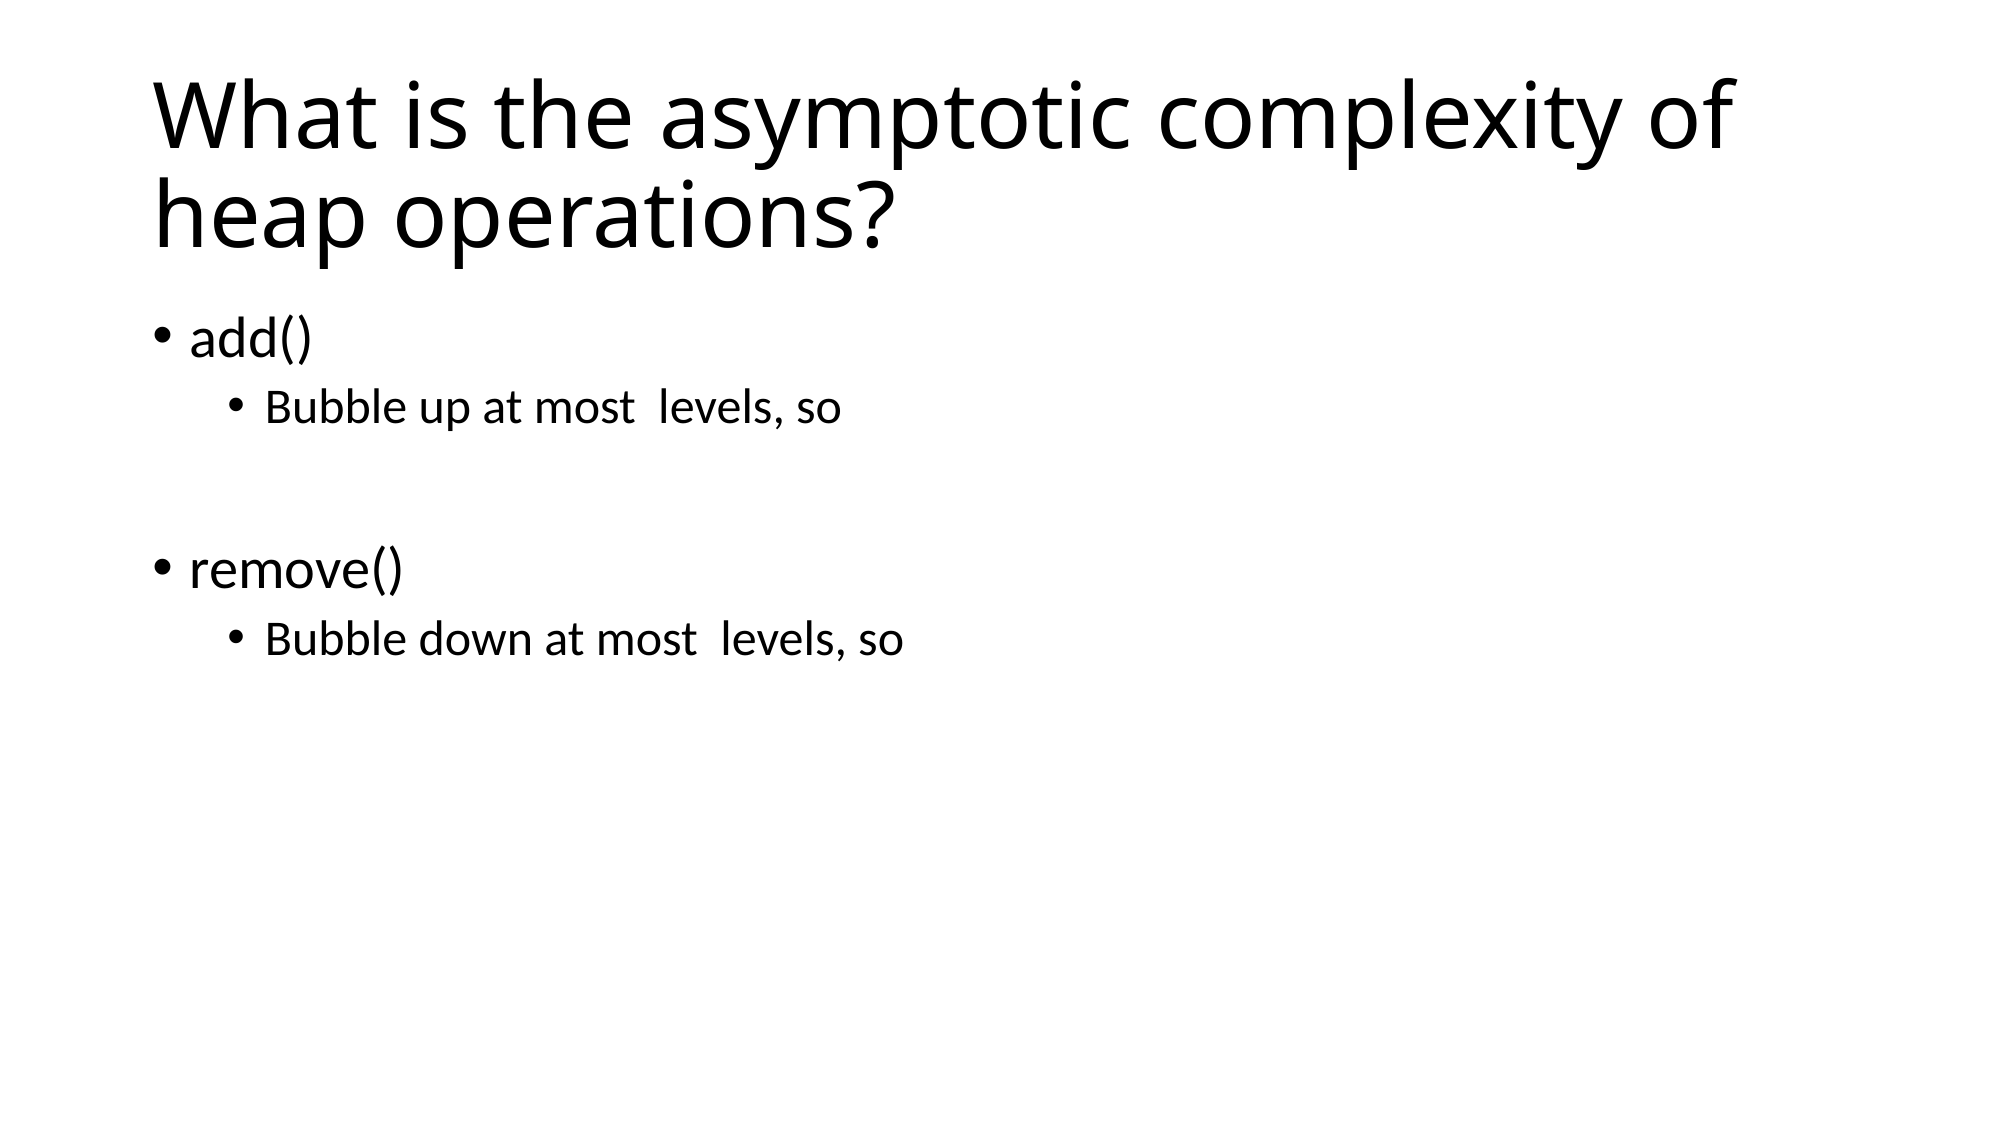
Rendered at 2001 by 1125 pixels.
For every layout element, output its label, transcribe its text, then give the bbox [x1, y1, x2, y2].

title What is the asymptotic complexity of heap operations? [137, 59, 1863, 278]
